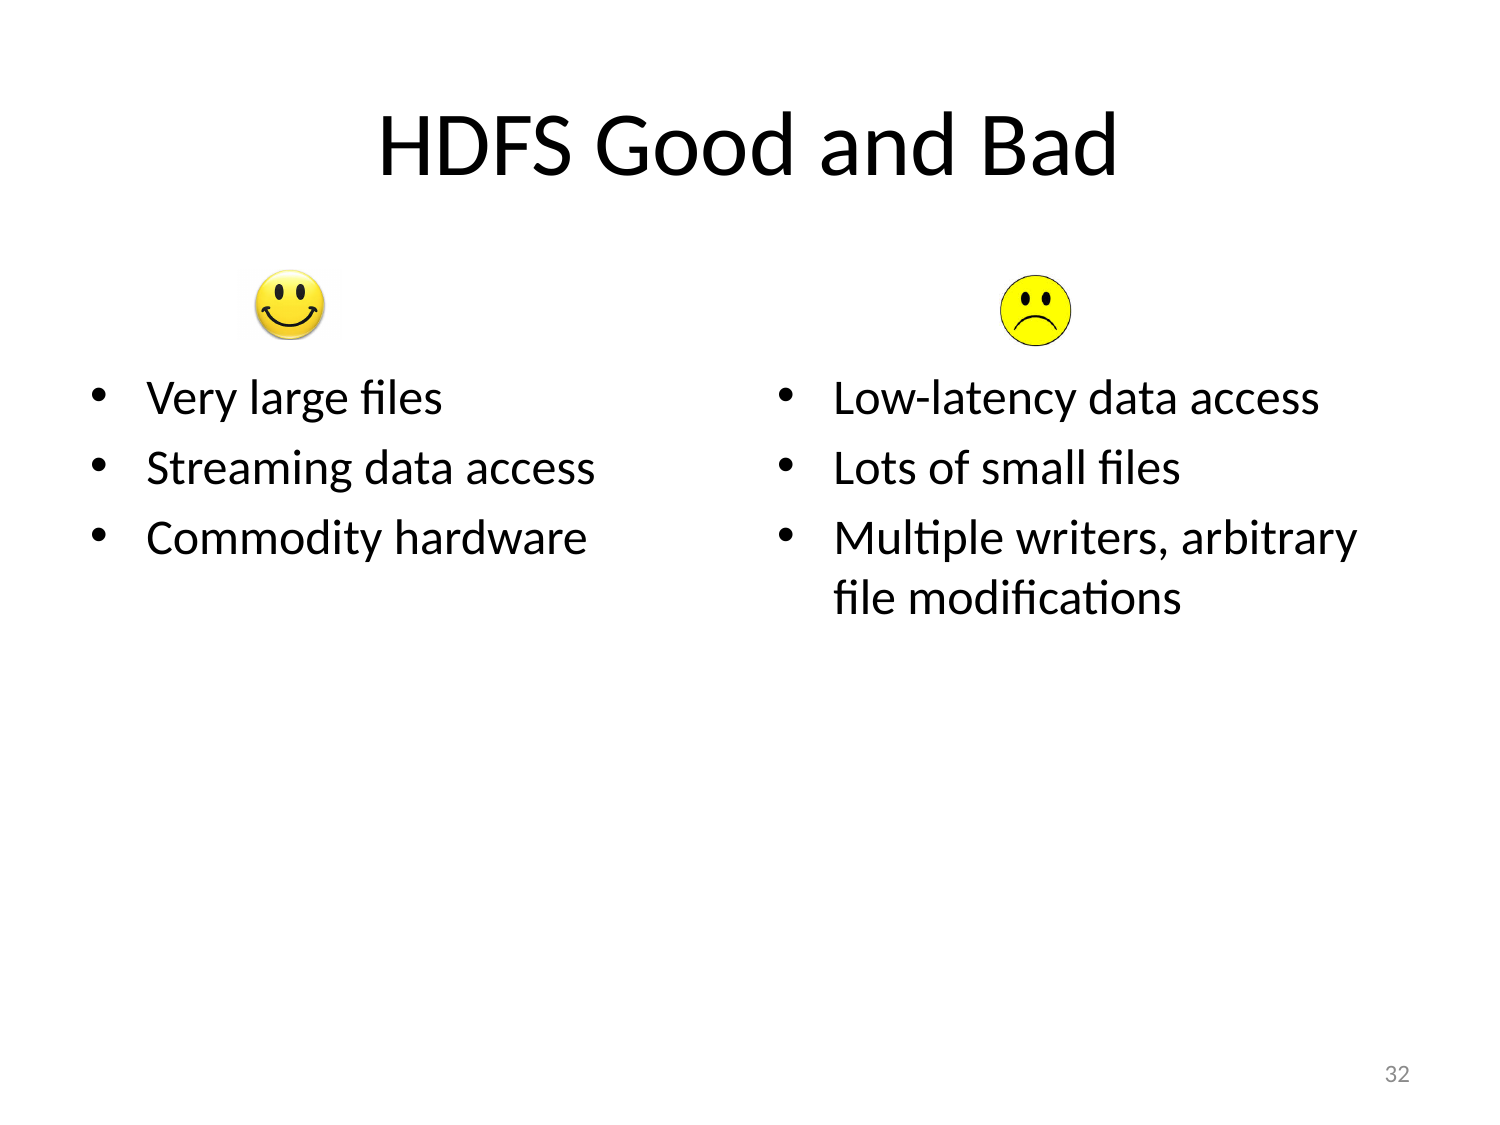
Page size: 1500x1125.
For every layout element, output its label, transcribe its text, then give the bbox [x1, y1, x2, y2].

list Low-latency data access Lots of small files Multiple writers, arbitrary file modifications [761, 356, 1425, 1005]
picture [237, 269, 342, 340]
list Very large files Streaming data access Commodity hardware [75, 356, 738, 1005]
title HDFS Good and Bad [75, 45, 1425, 233]
slide_number 32 [1074, 1042, 1425, 1103]
picture [999, 274, 1073, 348]
